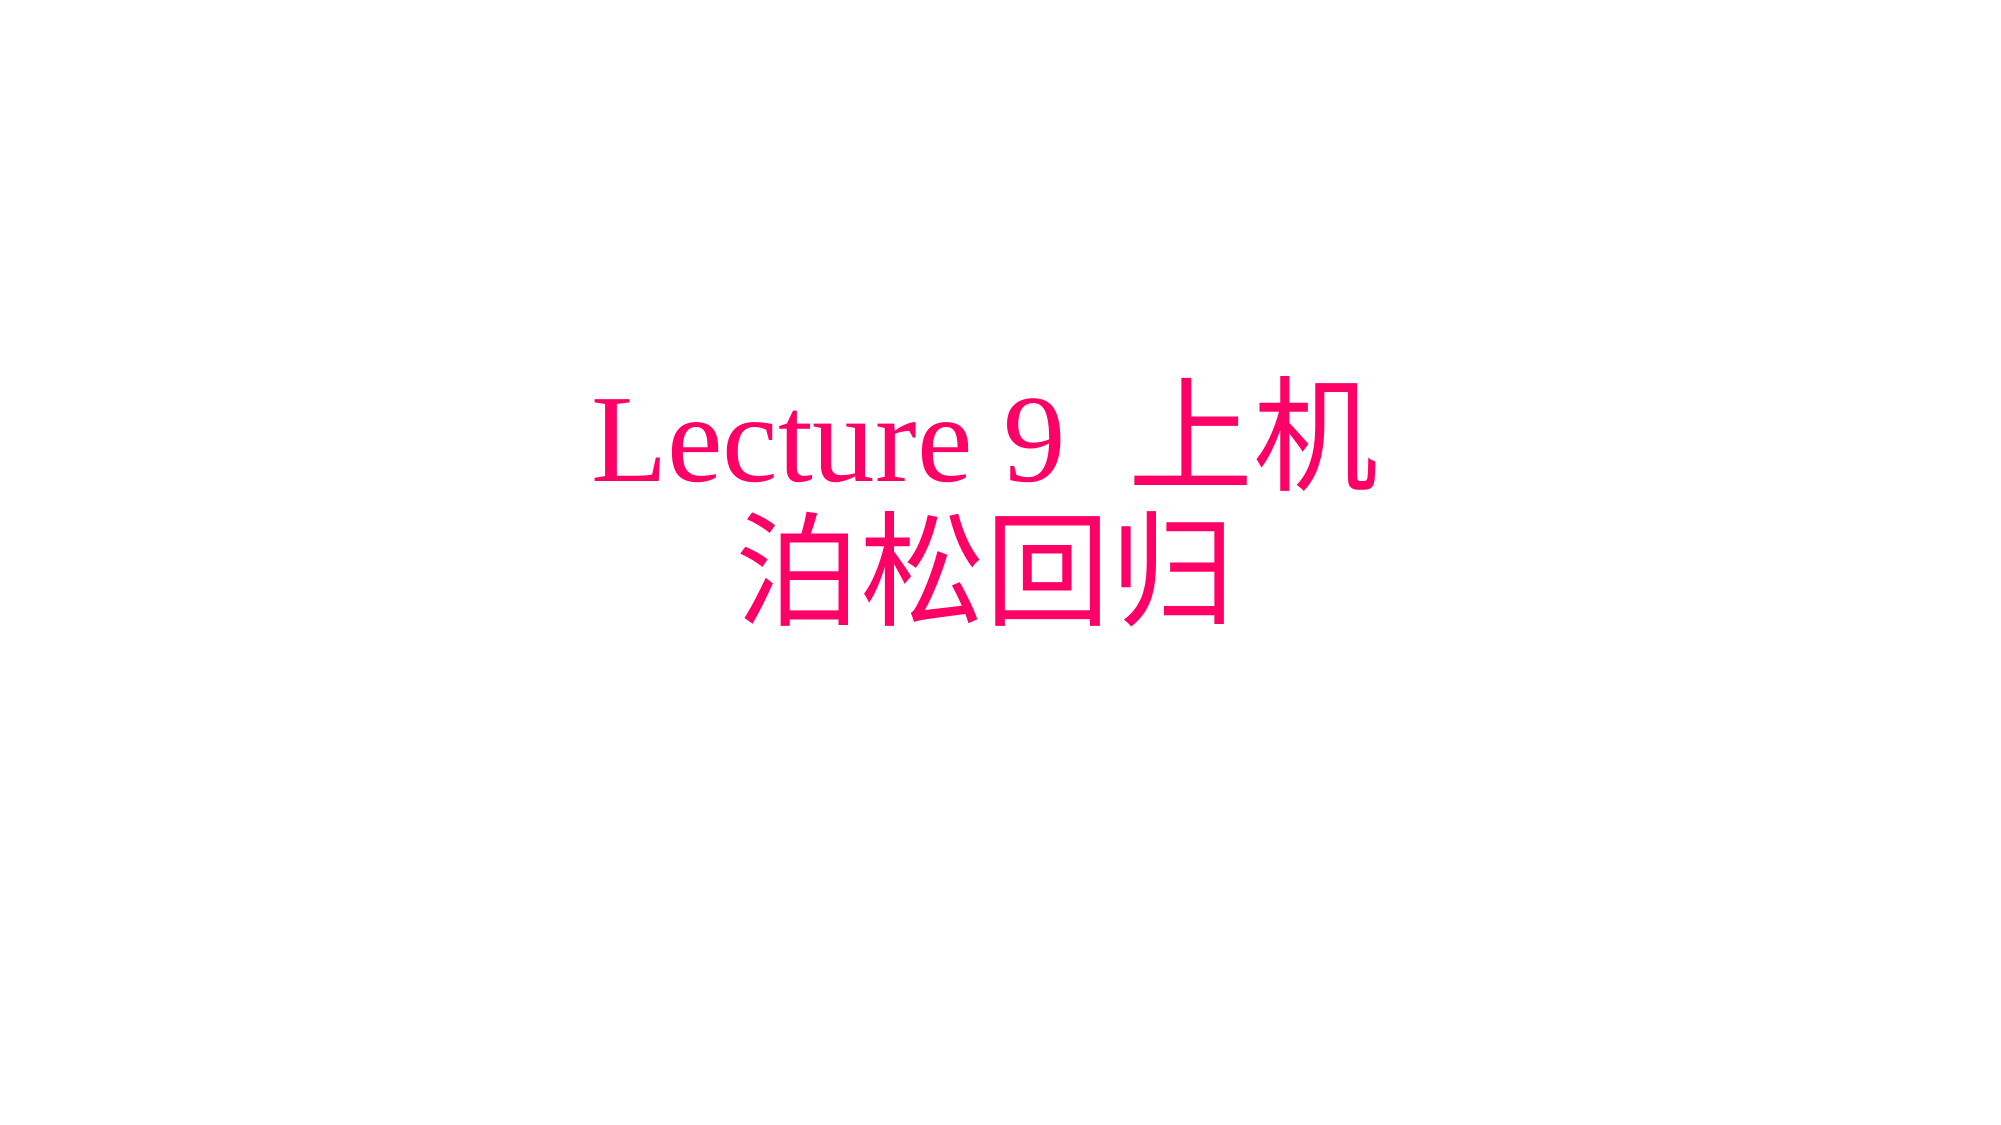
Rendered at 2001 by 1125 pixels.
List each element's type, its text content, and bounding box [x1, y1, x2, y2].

title Lecture 9 上机 泊松回归 [136, 182, 1862, 651]
